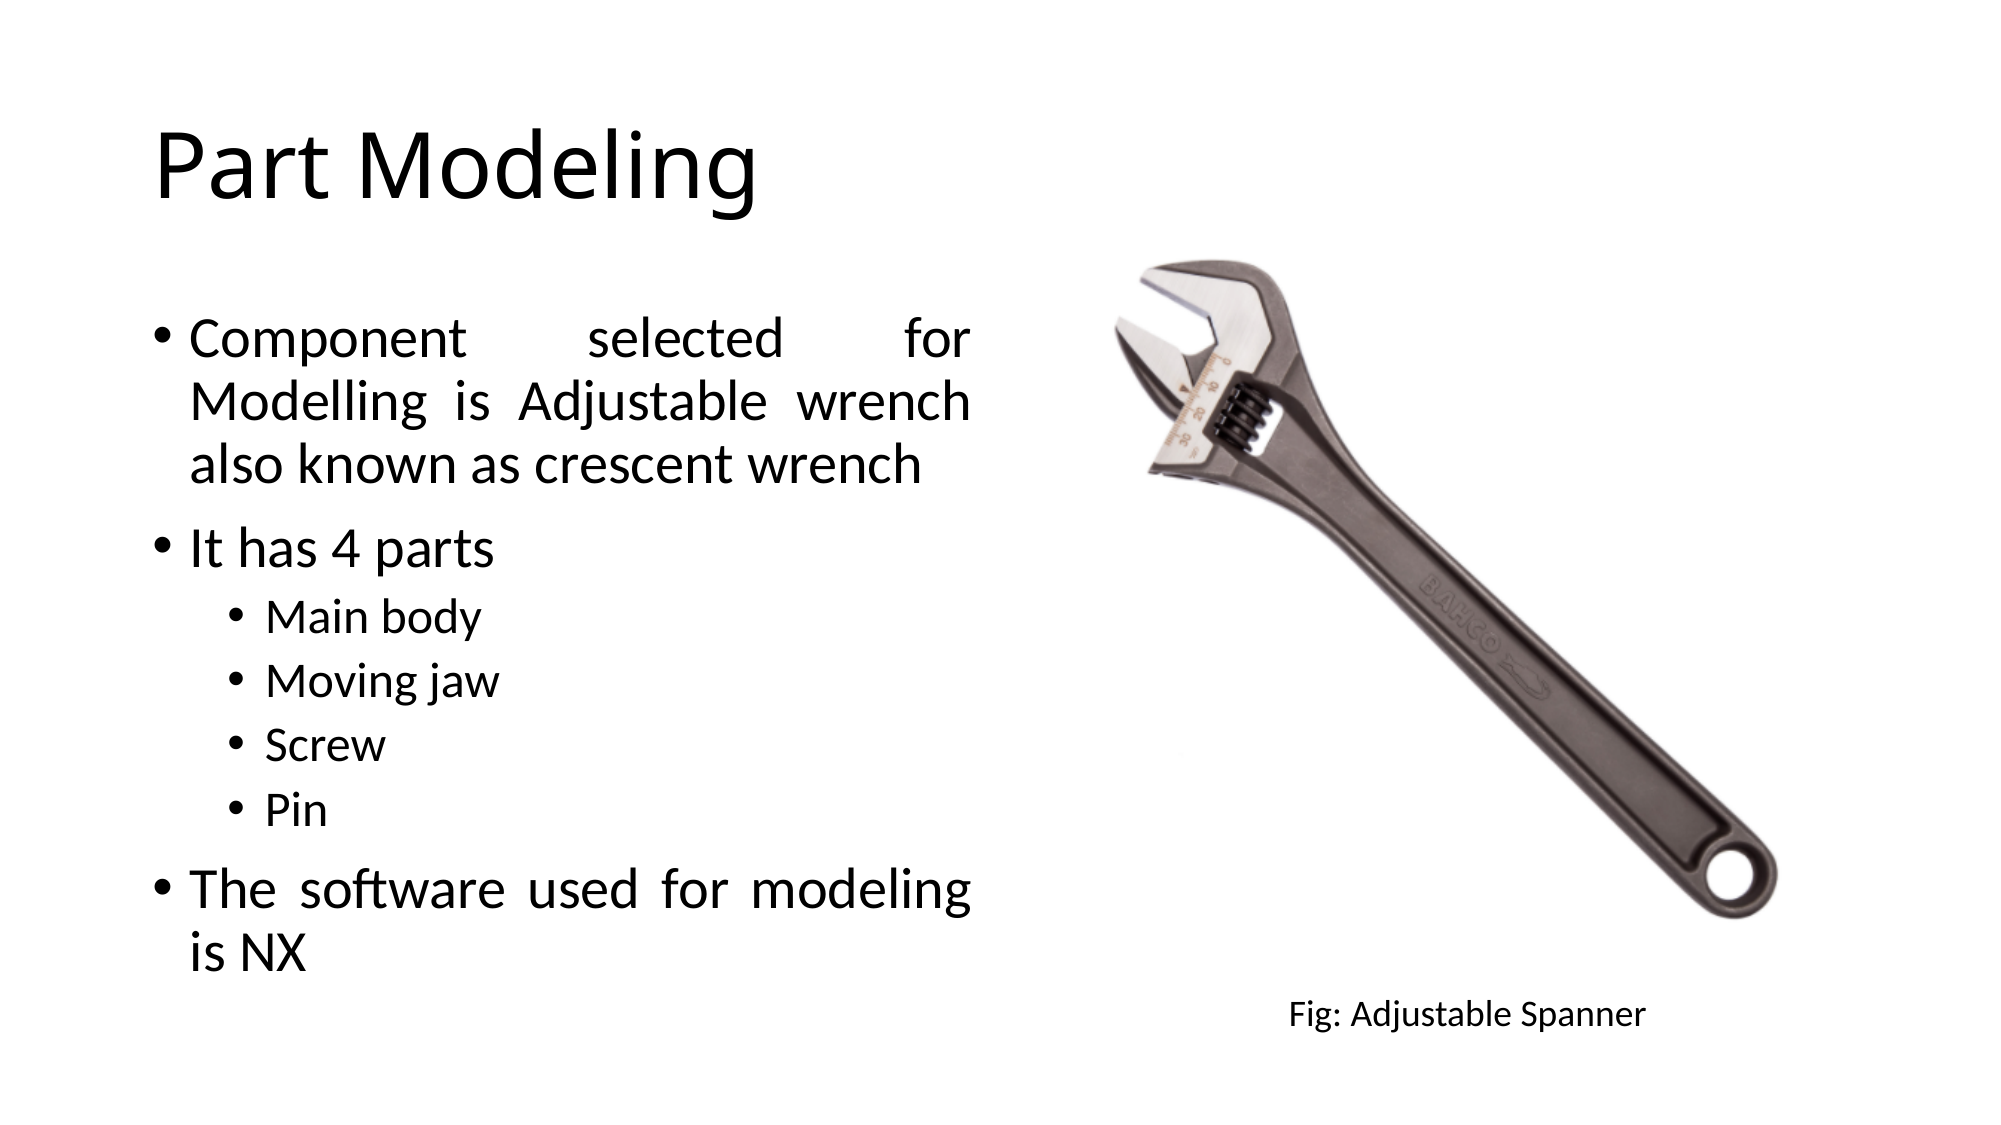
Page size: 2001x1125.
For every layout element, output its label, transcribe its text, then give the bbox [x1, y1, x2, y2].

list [1073, 237, 1802, 952]
list Component selected for Modelling is Adjustable wrench also known as crescent wrench It has 4 parts Main body Moving jaw Screw Pin The software used for modeling is NX [137, 299, 988, 1014]
text_box Fig: Adjustable Spanner [1140, 981, 1796, 1042]
title Part Modeling [137, 59, 1863, 278]
